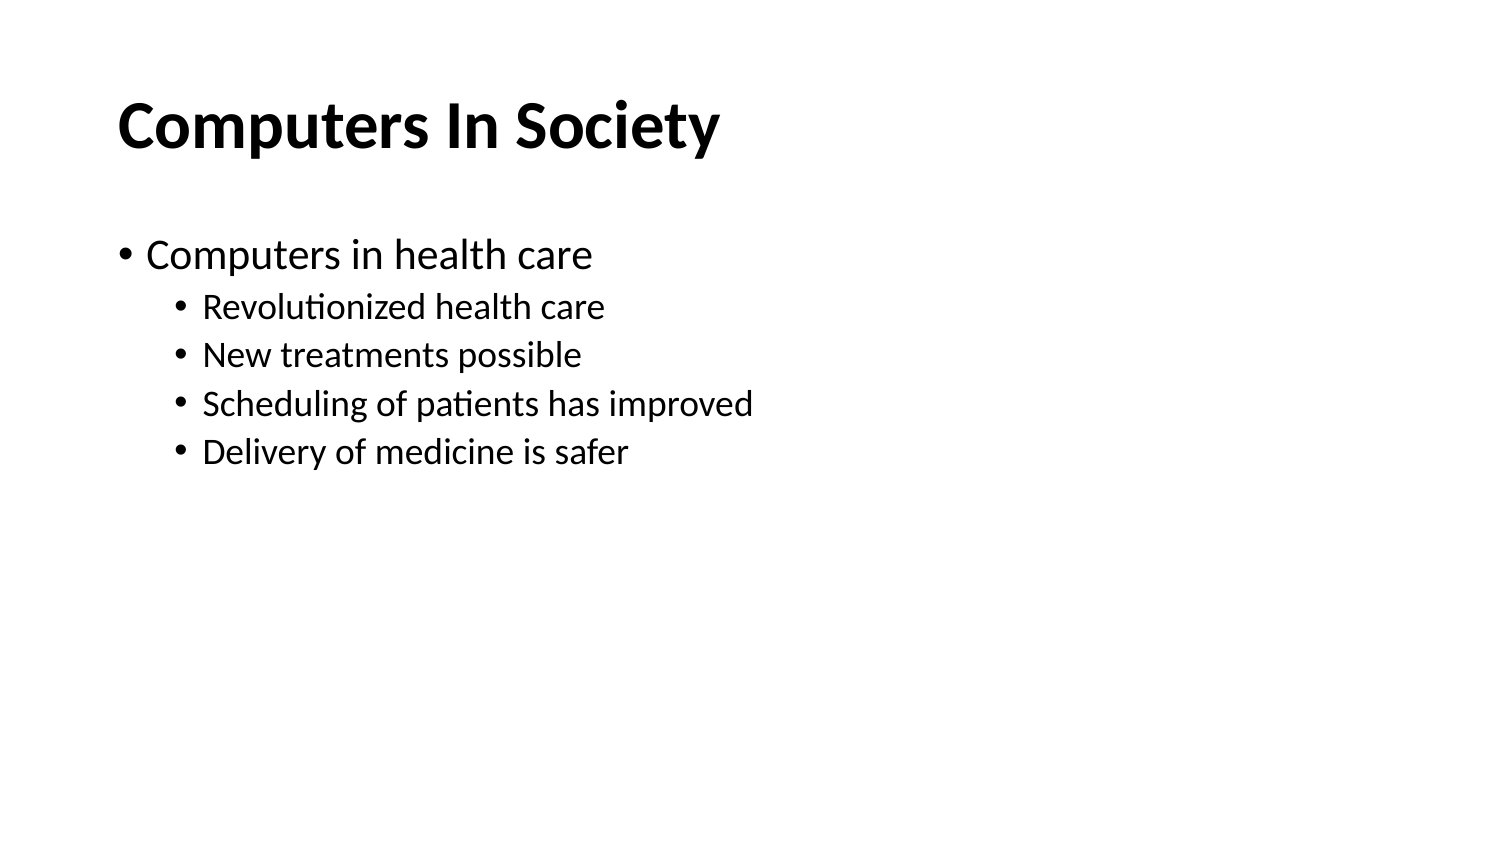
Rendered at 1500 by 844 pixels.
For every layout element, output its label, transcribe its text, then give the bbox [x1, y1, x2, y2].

list Computers in health care Revolutionized health care New treatments possible Scheduling of patients has improved Delivery of medicine is safer [103, 224, 1397, 760]
title Computers In Society [103, 44, 1397, 208]
